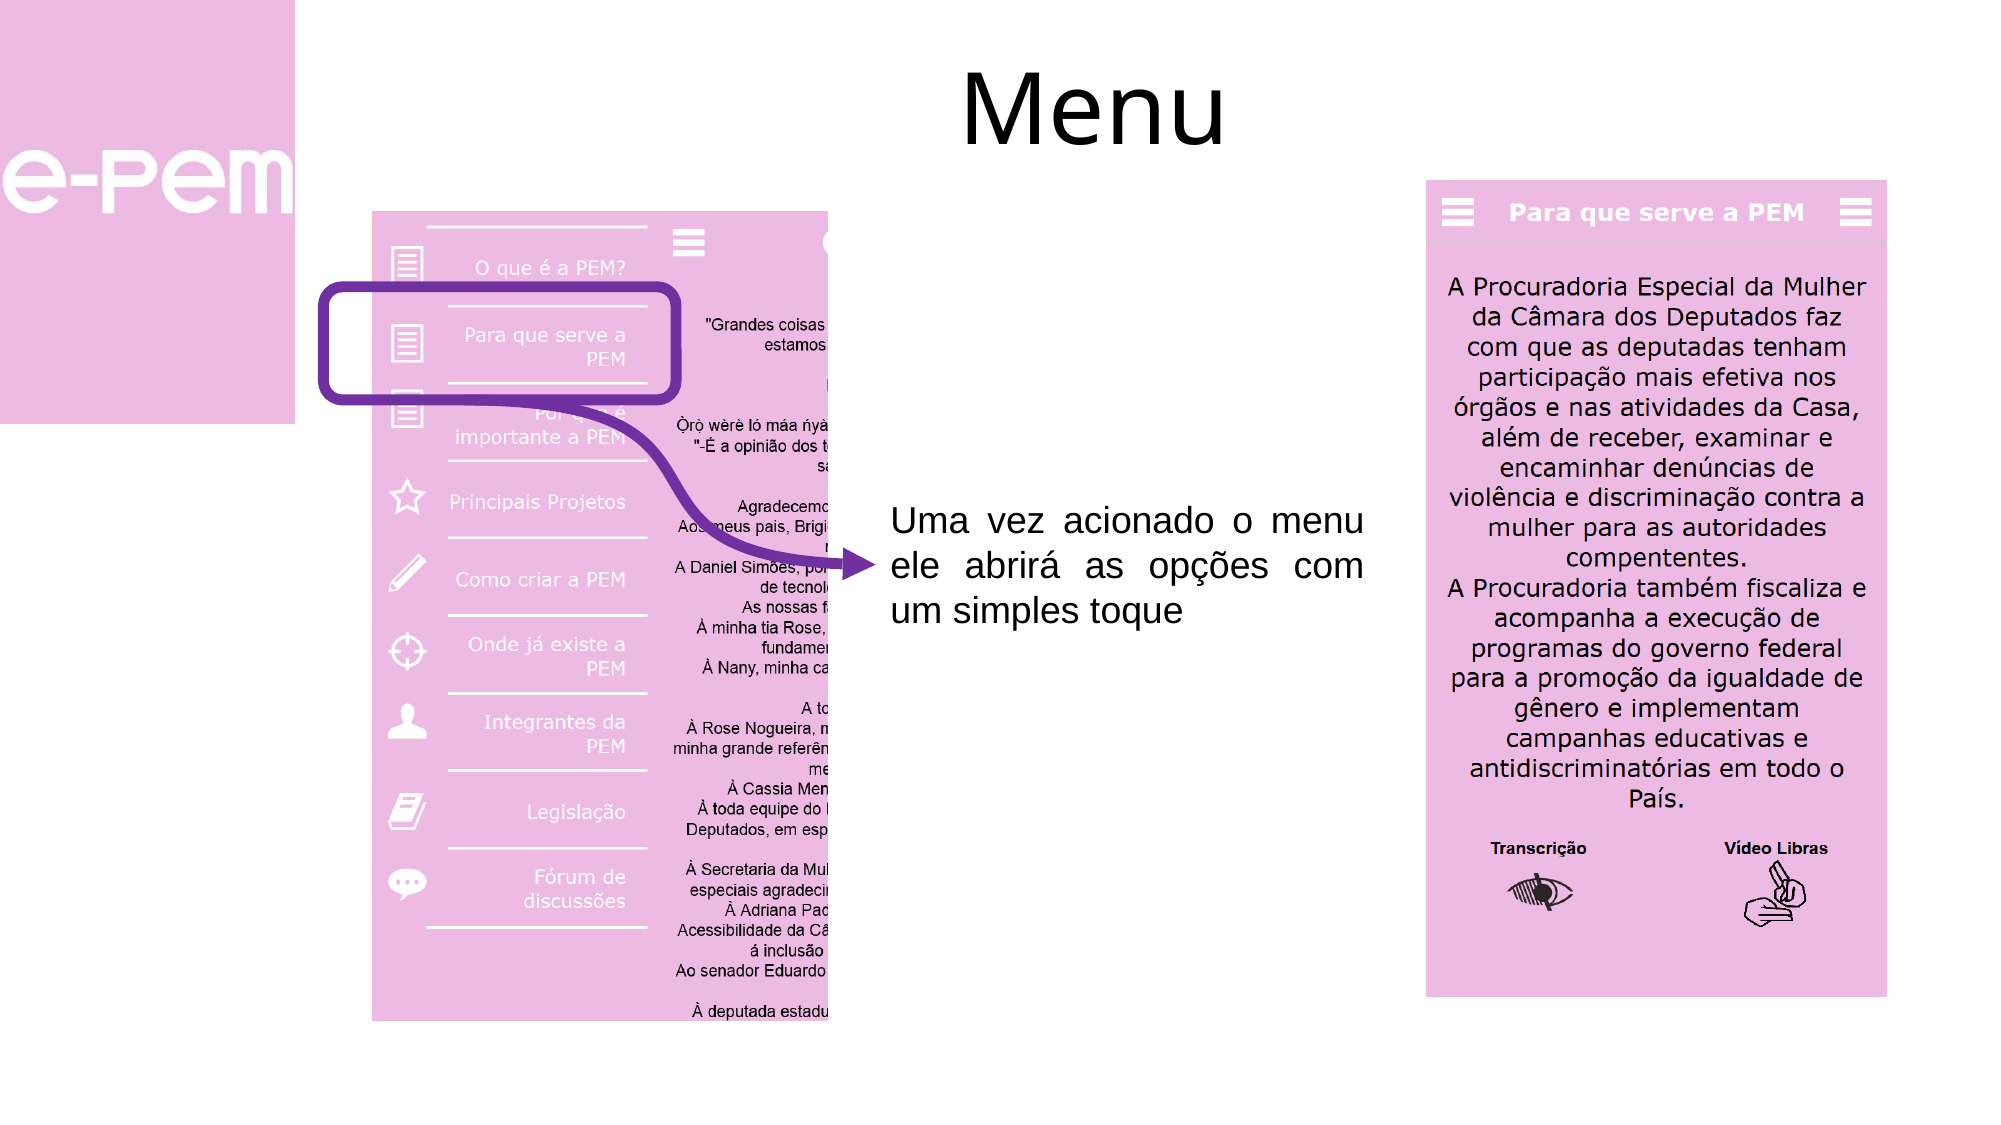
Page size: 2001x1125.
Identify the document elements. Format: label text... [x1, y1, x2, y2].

text_box [321, 284, 366, 403]
text_box Uma vez acionado o menu ele abrirá as opções com um simples toque [875, 488, 1380, 639]
picture [0, 0, 295, 424]
picture [371, 211, 829, 1022]
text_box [464, 399, 876, 565]
picture [1426, 180, 1887, 997]
text_box Menu [751, 36, 1436, 165]
